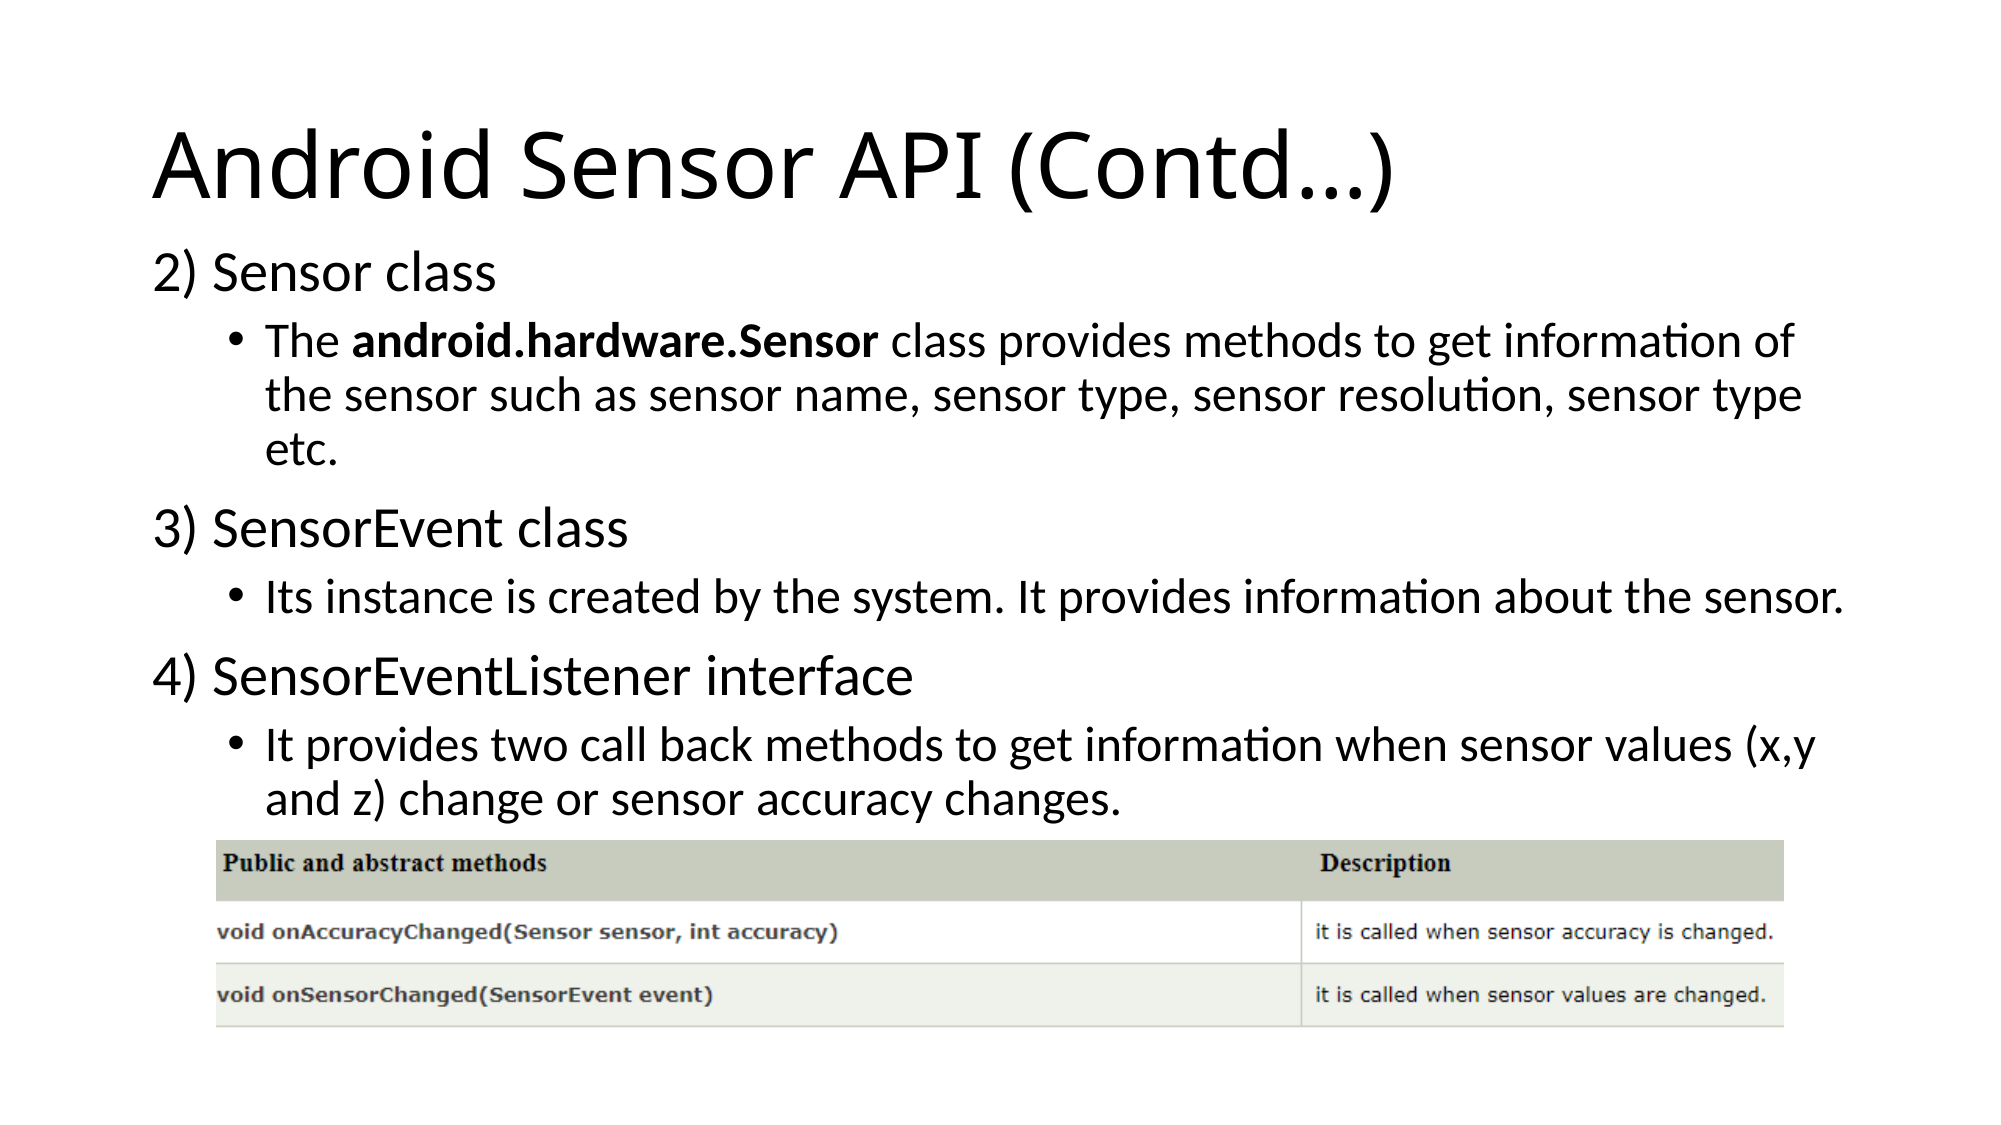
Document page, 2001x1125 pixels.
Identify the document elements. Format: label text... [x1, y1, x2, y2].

text_box Android Sensor API (Contd…) [137, 59, 1863, 233]
text_box 2) Sensor class The android.hardware.Sensor class provides methods to get information of the sensor such as sensor name, sensor type, sensor resolution, sensor type etc. 3) SensorEvent class Its instance is created by the system. It provides information about the sensor. 4) SensorEventListener interface It provides two call back methods to get information when sensor values (x,y and z) change or sensor accuracy changes. [137, 233, 1863, 948]
picture [216, 840, 1784, 1029]
